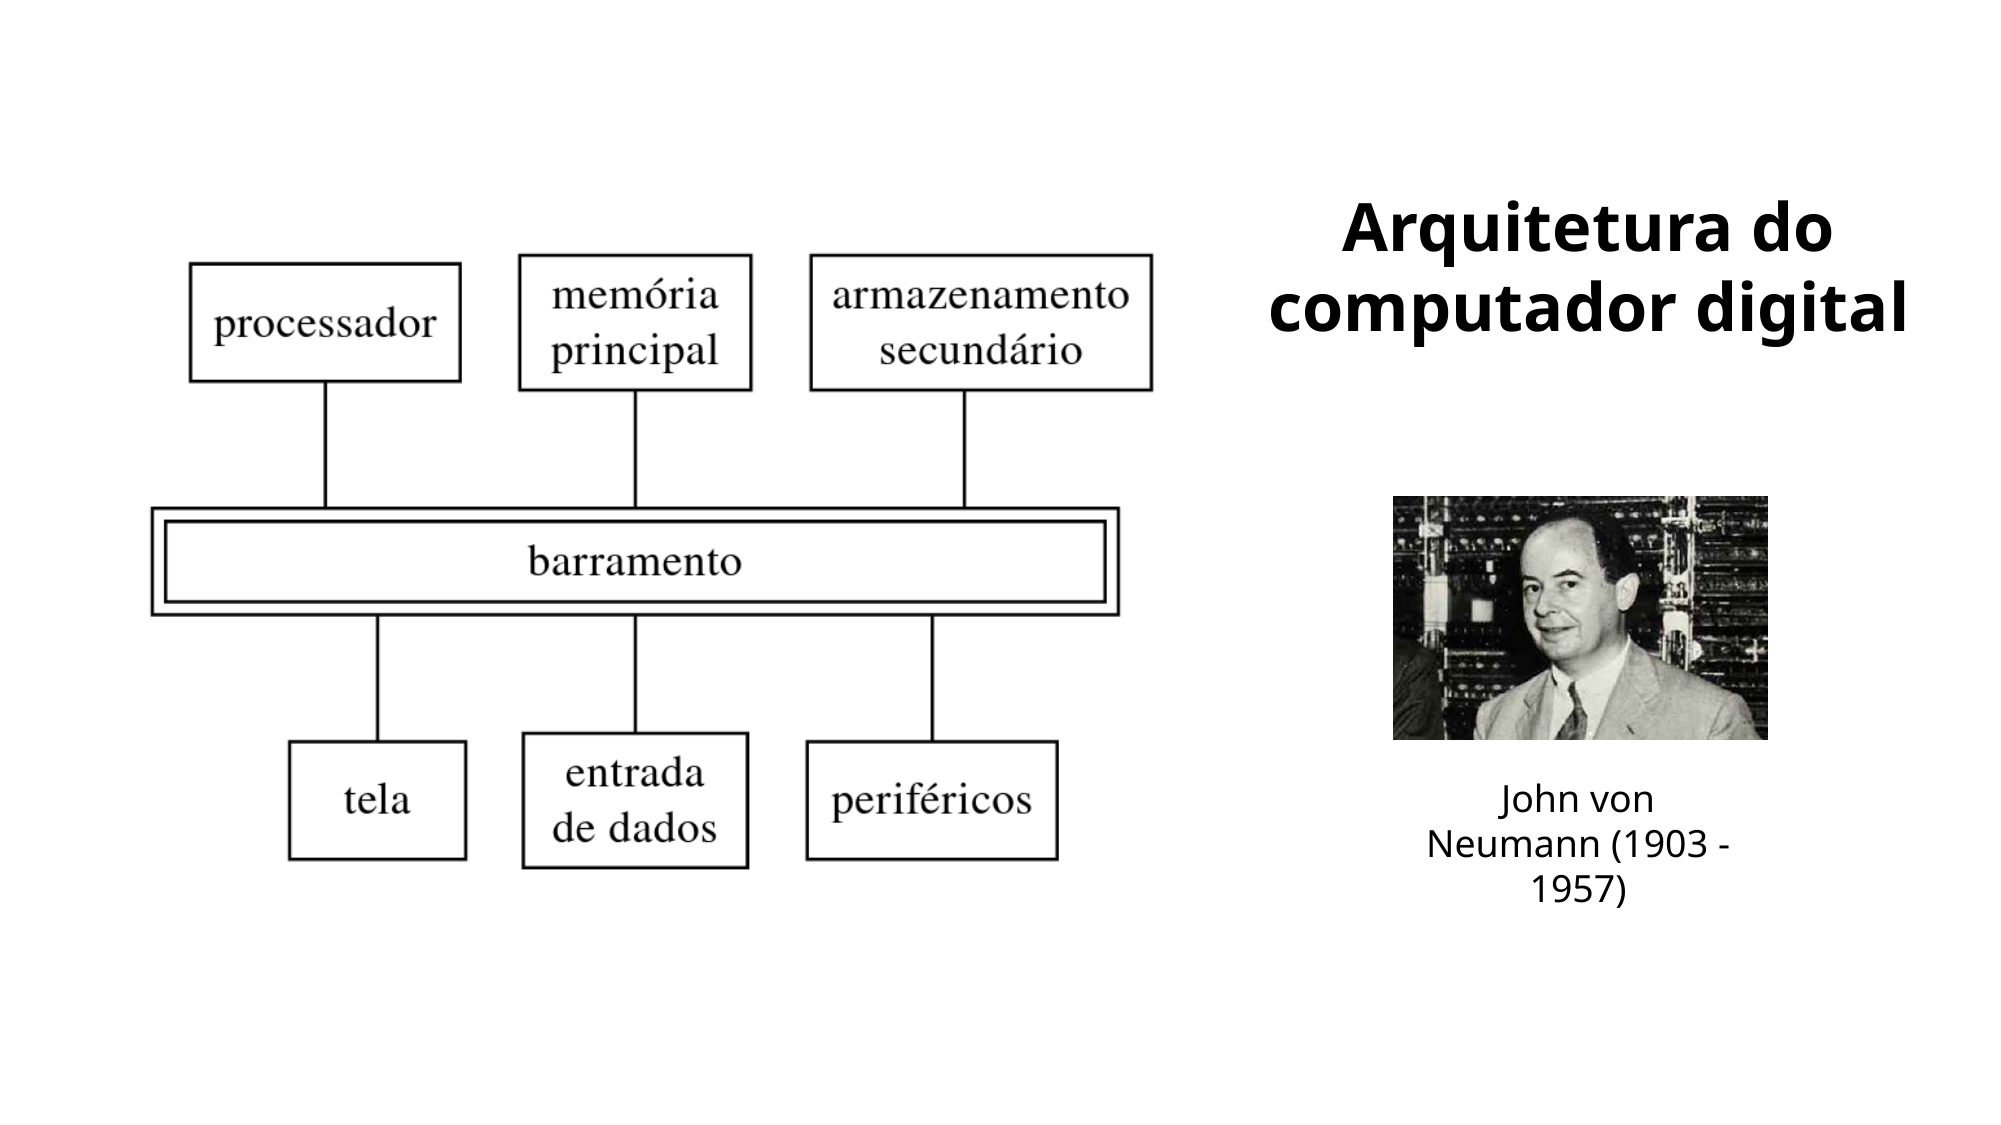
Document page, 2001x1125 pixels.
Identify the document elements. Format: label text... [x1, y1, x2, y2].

text_box Arquitetura do computador digital [1228, 177, 1950, 352]
picture [1393, 495, 1768, 740]
text_box John von Neumann (1903 - 1957) [1396, 767, 1760, 918]
picture [124, 227, 1182, 898]
